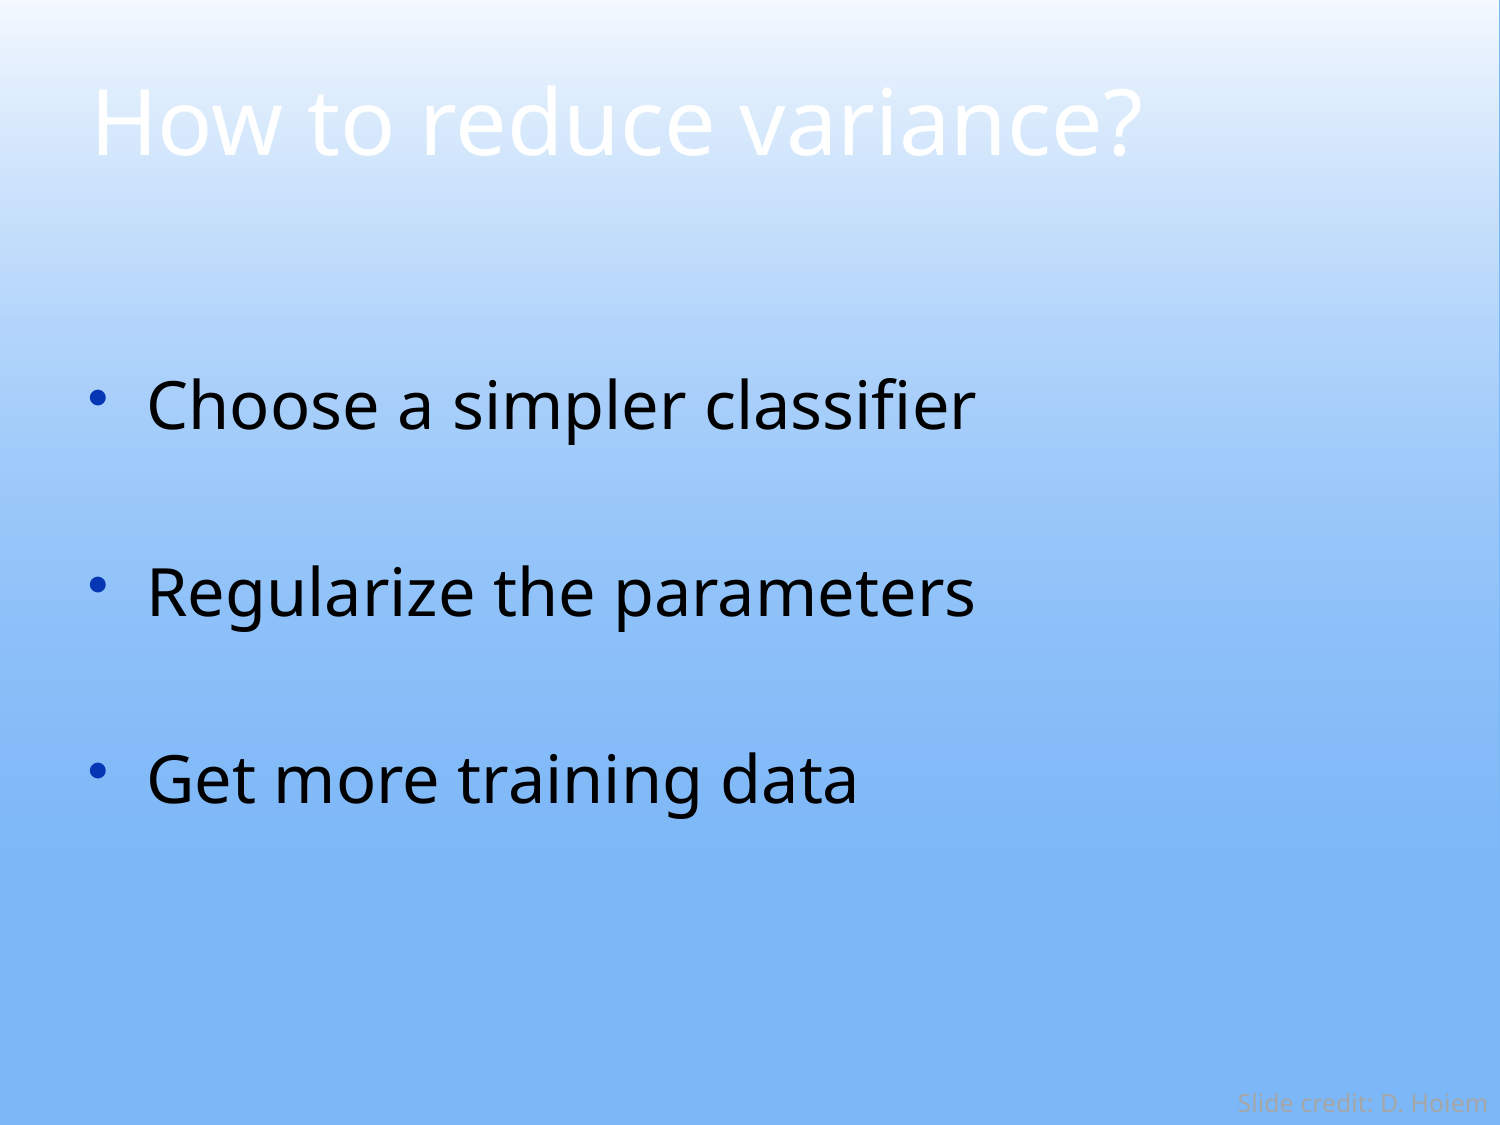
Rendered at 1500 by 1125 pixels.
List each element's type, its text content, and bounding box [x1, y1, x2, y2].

list Choose a simpler classifier Regularize the parameters Get more training data [75, 262, 1425, 1005]
text_box Slide credit: D. Hoiem [1222, 1079, 1500, 1125]
title How to reduce variance? [75, 24, 1425, 213]
